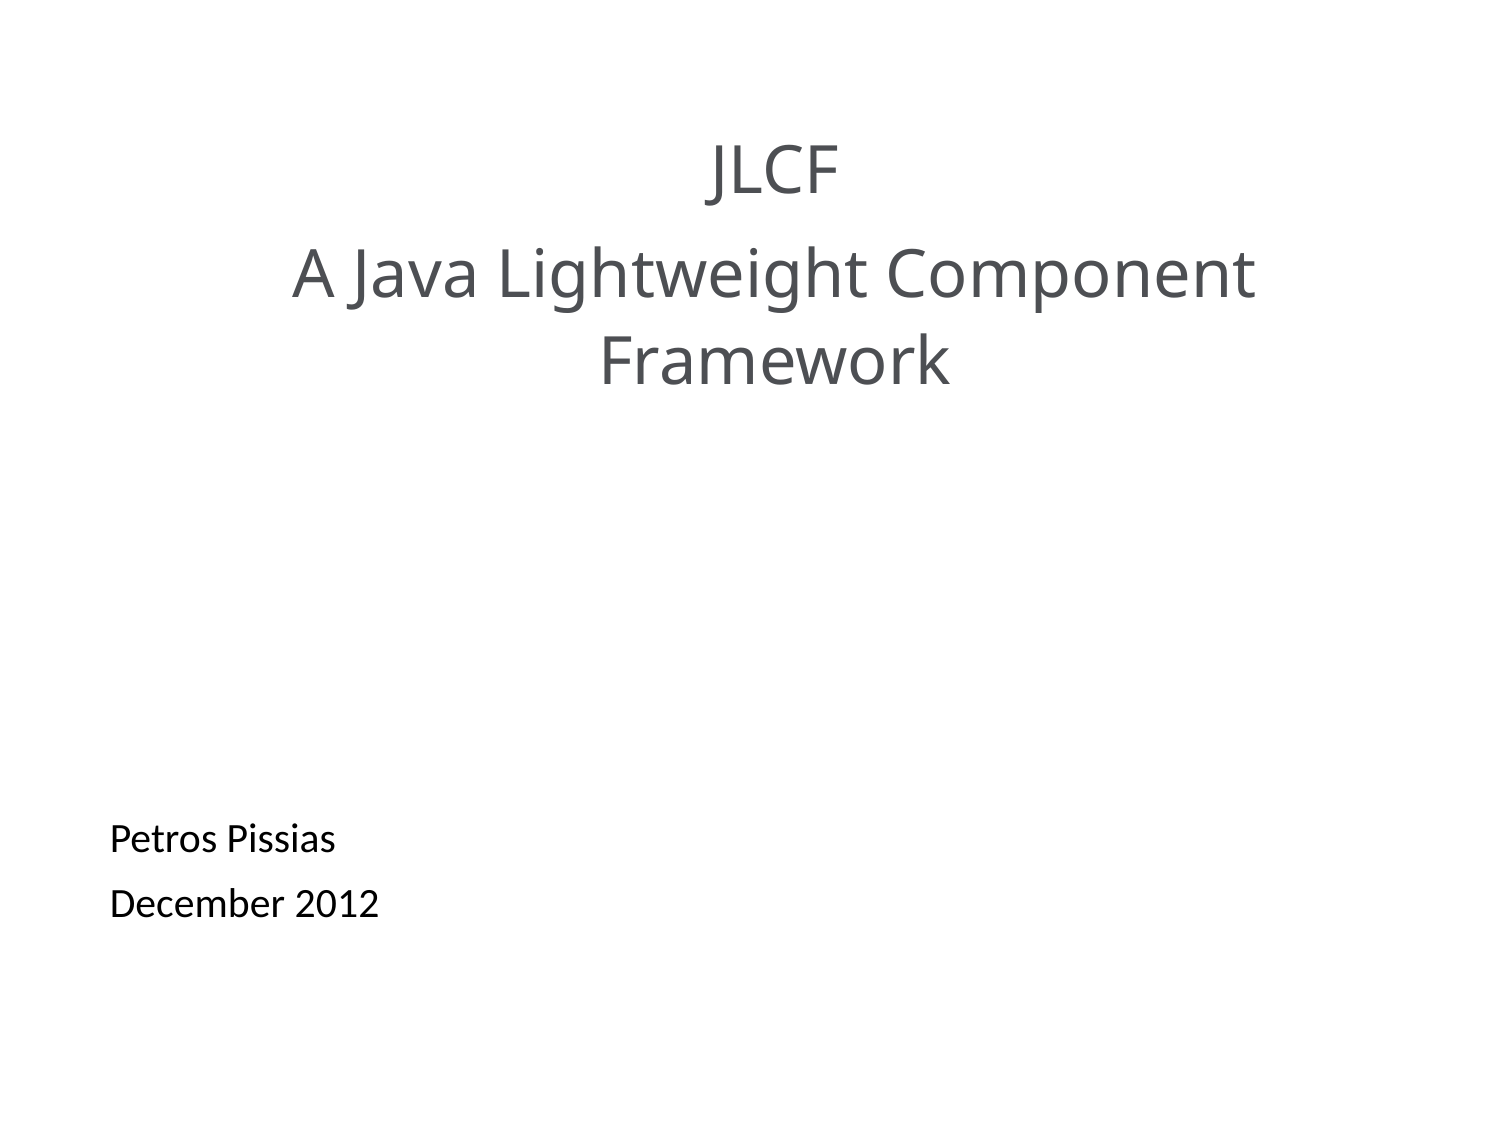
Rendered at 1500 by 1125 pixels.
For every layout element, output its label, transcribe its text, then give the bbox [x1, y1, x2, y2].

subtitle Petros Pissias December 2012 [94, 798, 1420, 999]
text_box JLCF A Java Lightweight Component Framework [112, 112, 1438, 415]
